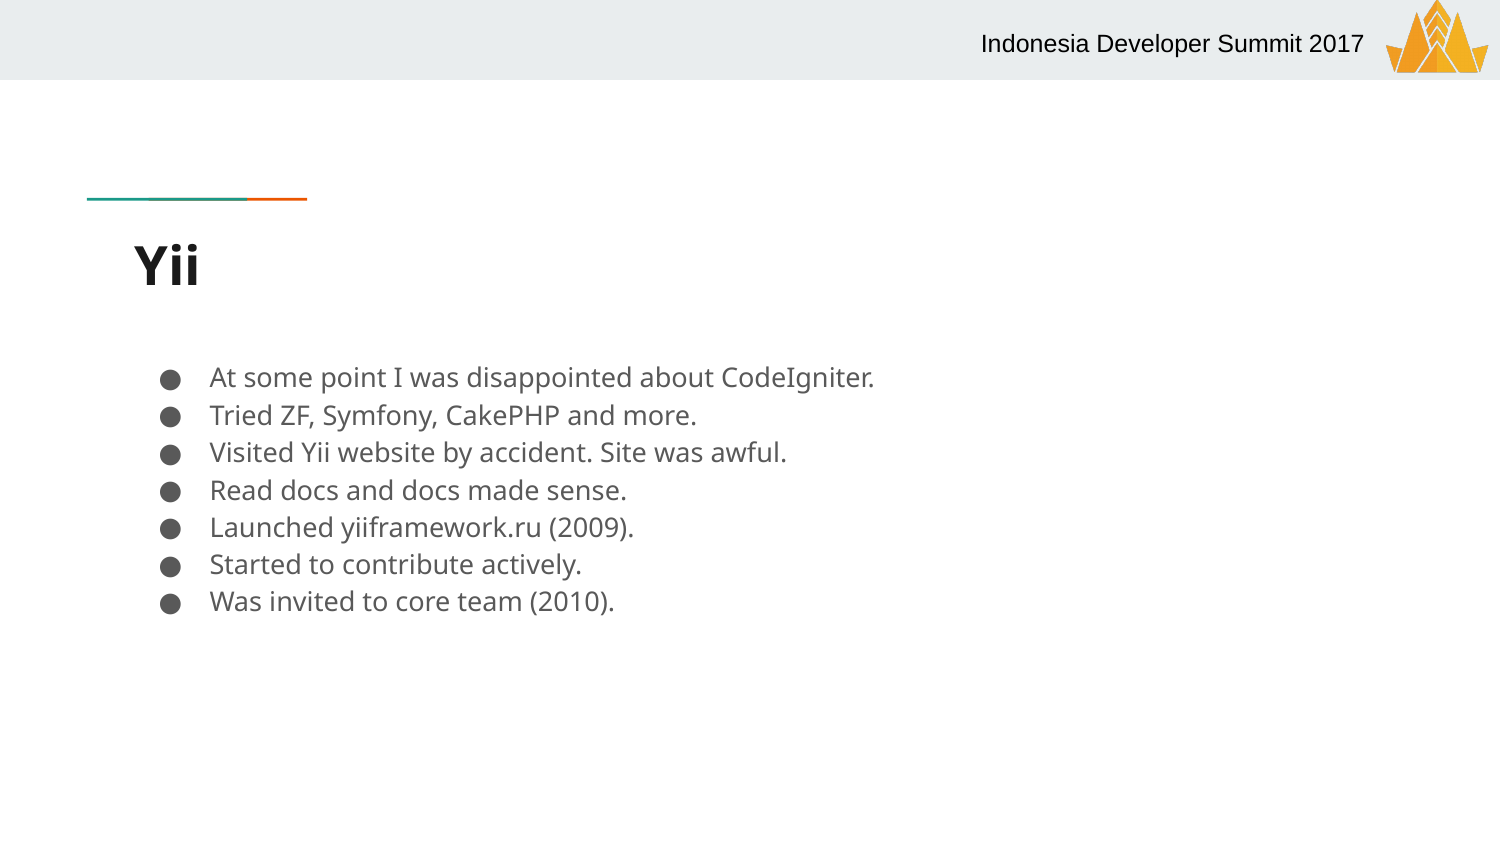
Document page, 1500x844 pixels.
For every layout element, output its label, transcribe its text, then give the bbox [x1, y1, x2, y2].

list At some point I was disappointed about CodeIgniter. Tried ZF, Symfony, CakePHP and more. Visited Yii website by accident. Site was awful. Read docs and docs made sense. Launched yiiframework.ru (2009). Started to contribute actively. Was invited to core team (2010). [119, 341, 1381, 712]
title Yii [119, 216, 1381, 305]
text_box Indonesia Developer Summit 2017 [916, 12, 1376, 78]
picture [1380, 0, 1490, 75]
